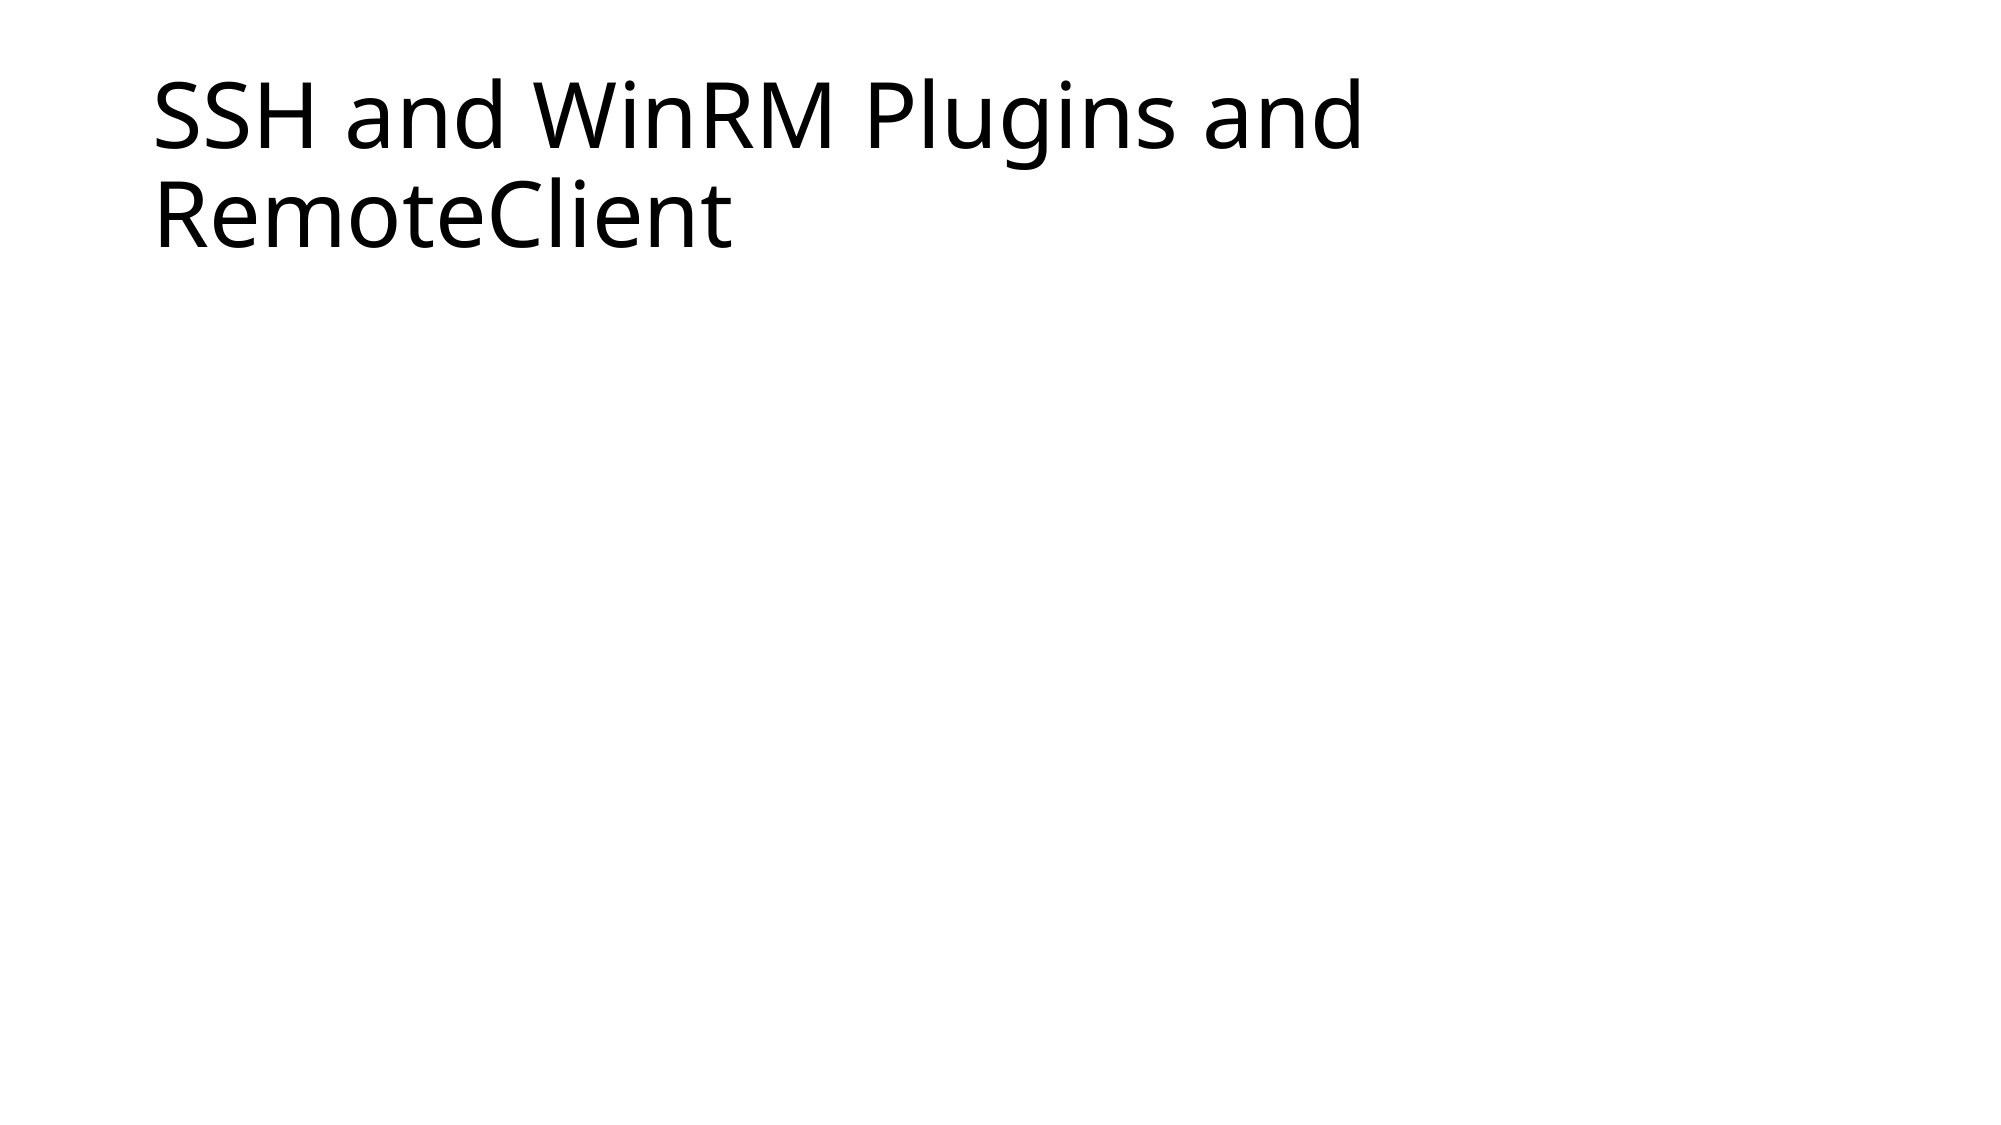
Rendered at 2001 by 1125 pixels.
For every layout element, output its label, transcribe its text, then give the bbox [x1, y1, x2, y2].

title SSH and WinRM Plugins and RemoteClient [137, 59, 1863, 278]
